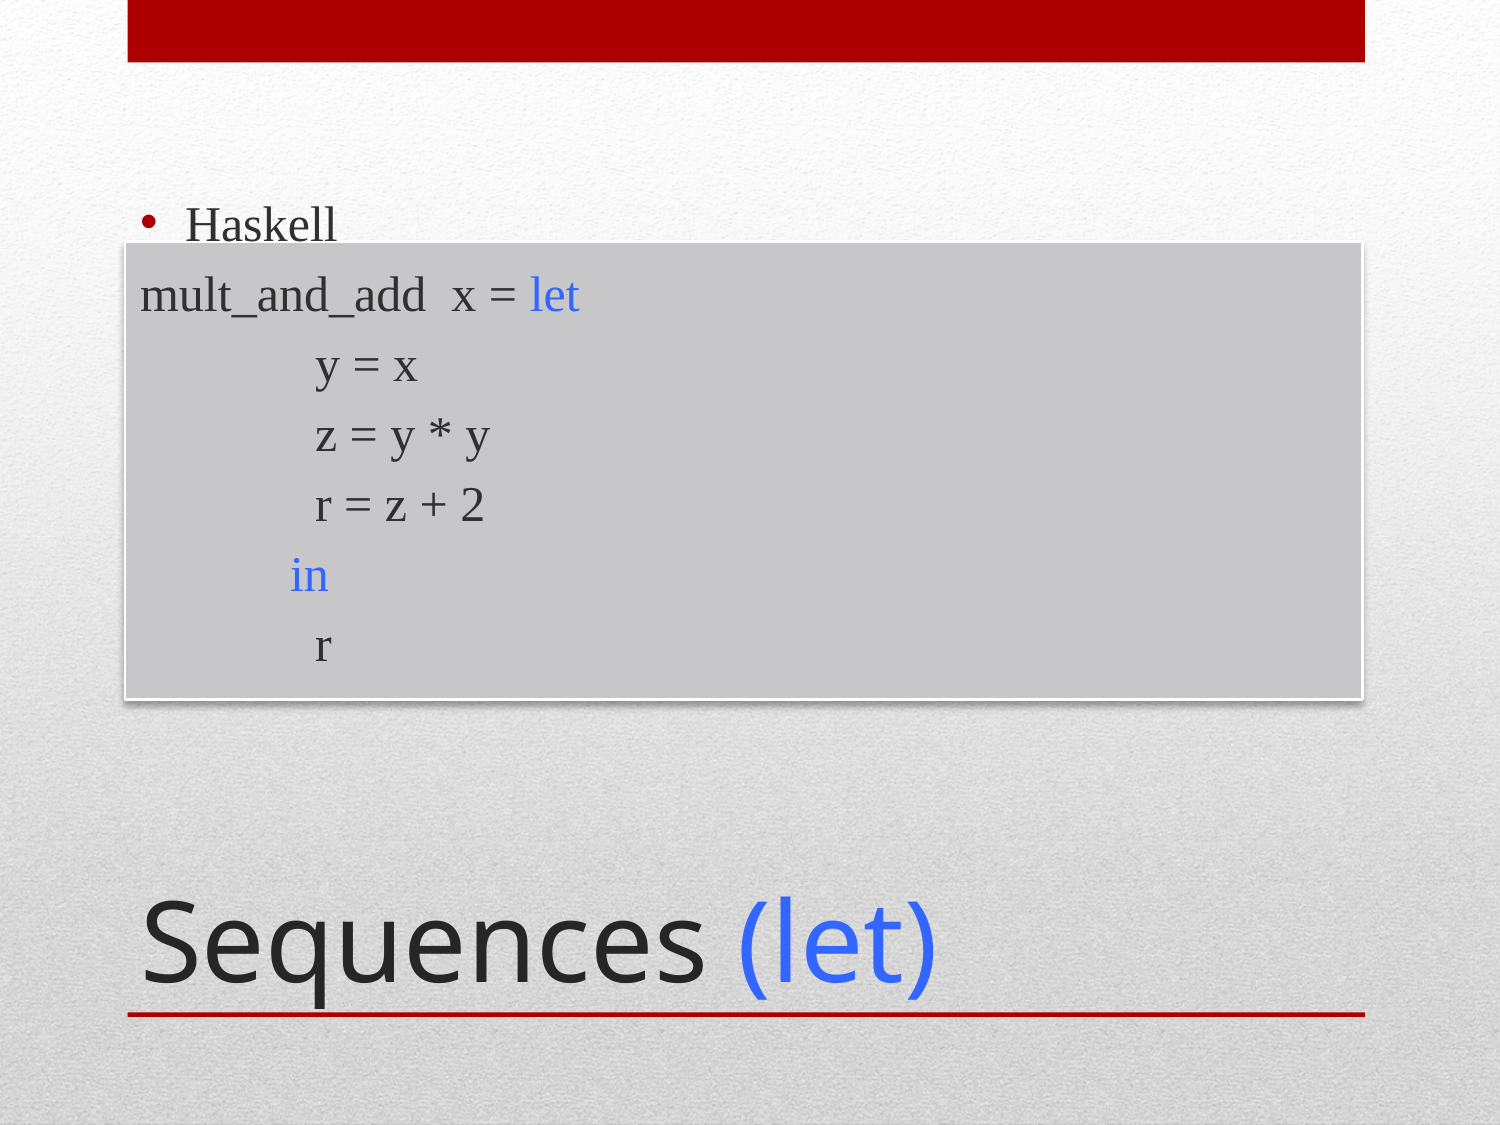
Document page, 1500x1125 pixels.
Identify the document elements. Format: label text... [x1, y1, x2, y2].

title Sequences (let) [125, 750, 1238, 1013]
list Haskell mult_and_add x = let y = x z = y * y r = z + 2 in r [125, 112, 1363, 750]
